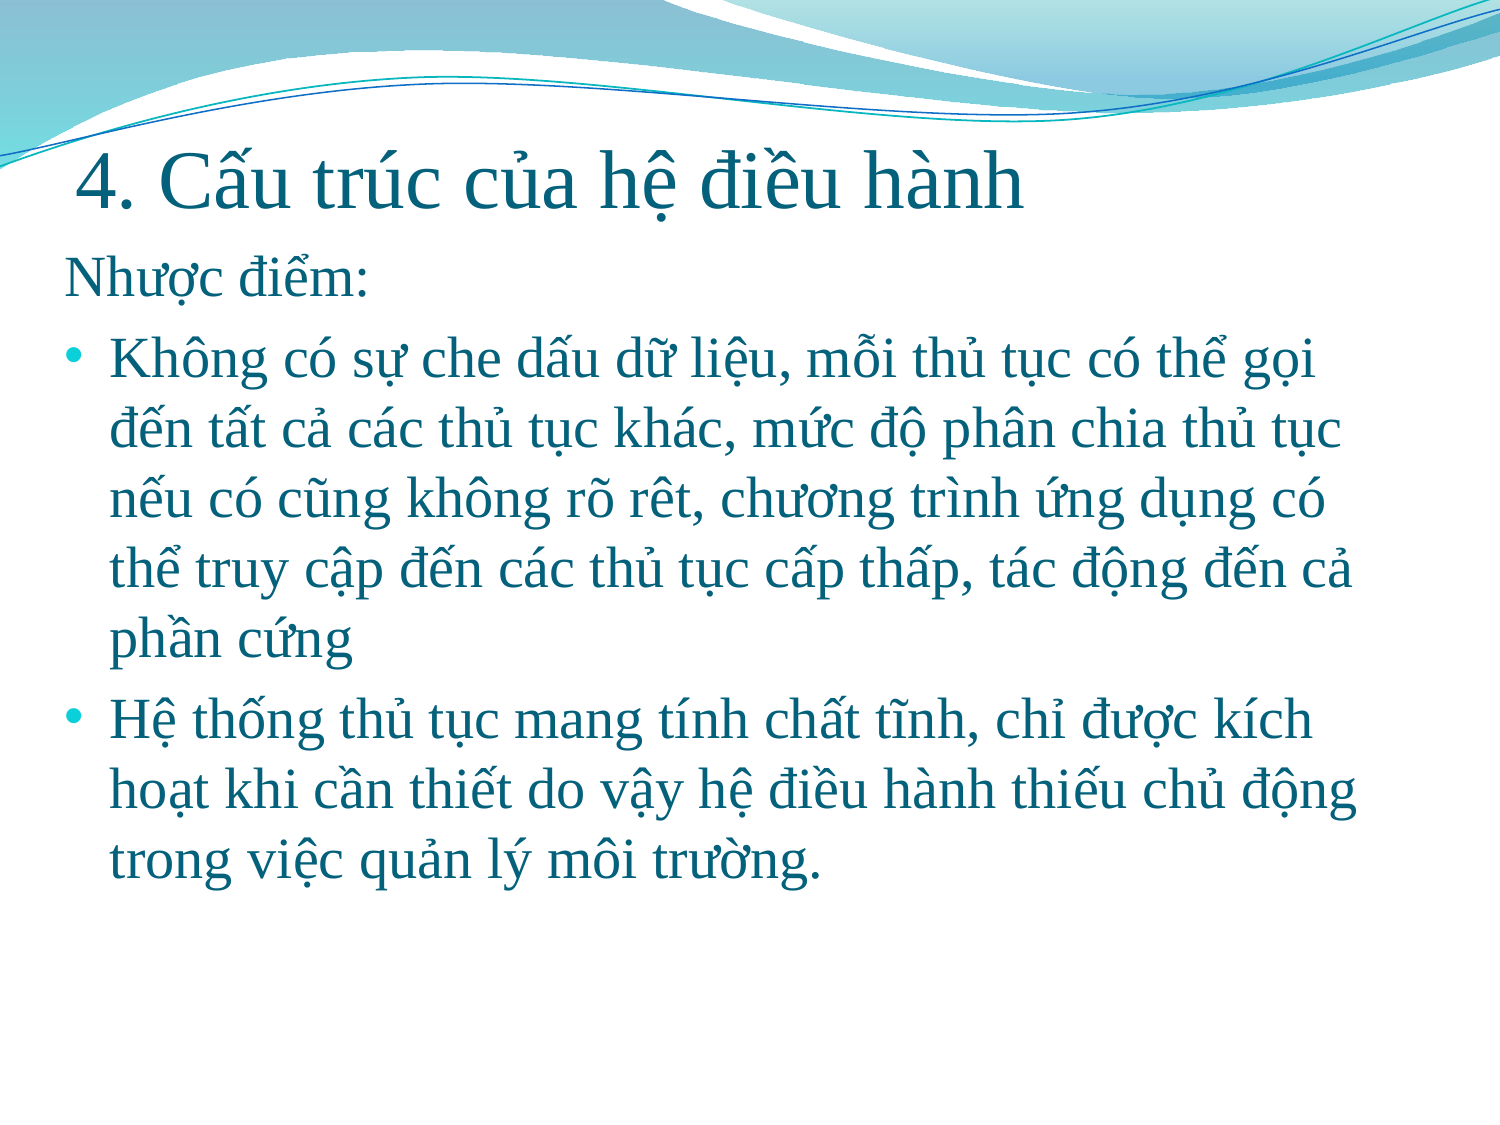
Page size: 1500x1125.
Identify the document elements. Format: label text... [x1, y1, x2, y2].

title 4. Cấu trúc của hệ điều hành [75, 115, 1425, 225]
list Nhược điểm: Không có sự che dấu dữ liệu, mỗi thủ tục có thể gọi đến tất cả các thủ tục khác, mức độ phân chia thủ tục nếu có cũng không rõ rêt, chương trình ứng dụng có thể truy cập đến các thủ tục cấp thấp, tác động đến cả phần cứng Hệ thống thủ tục mang tính chất tĩnh, chỉ được kích hoạt khi cần thiết do vậy hệ điều hành thiếu chủ động trong việc quản lý môi trường. [50, 230, 1400, 1125]
